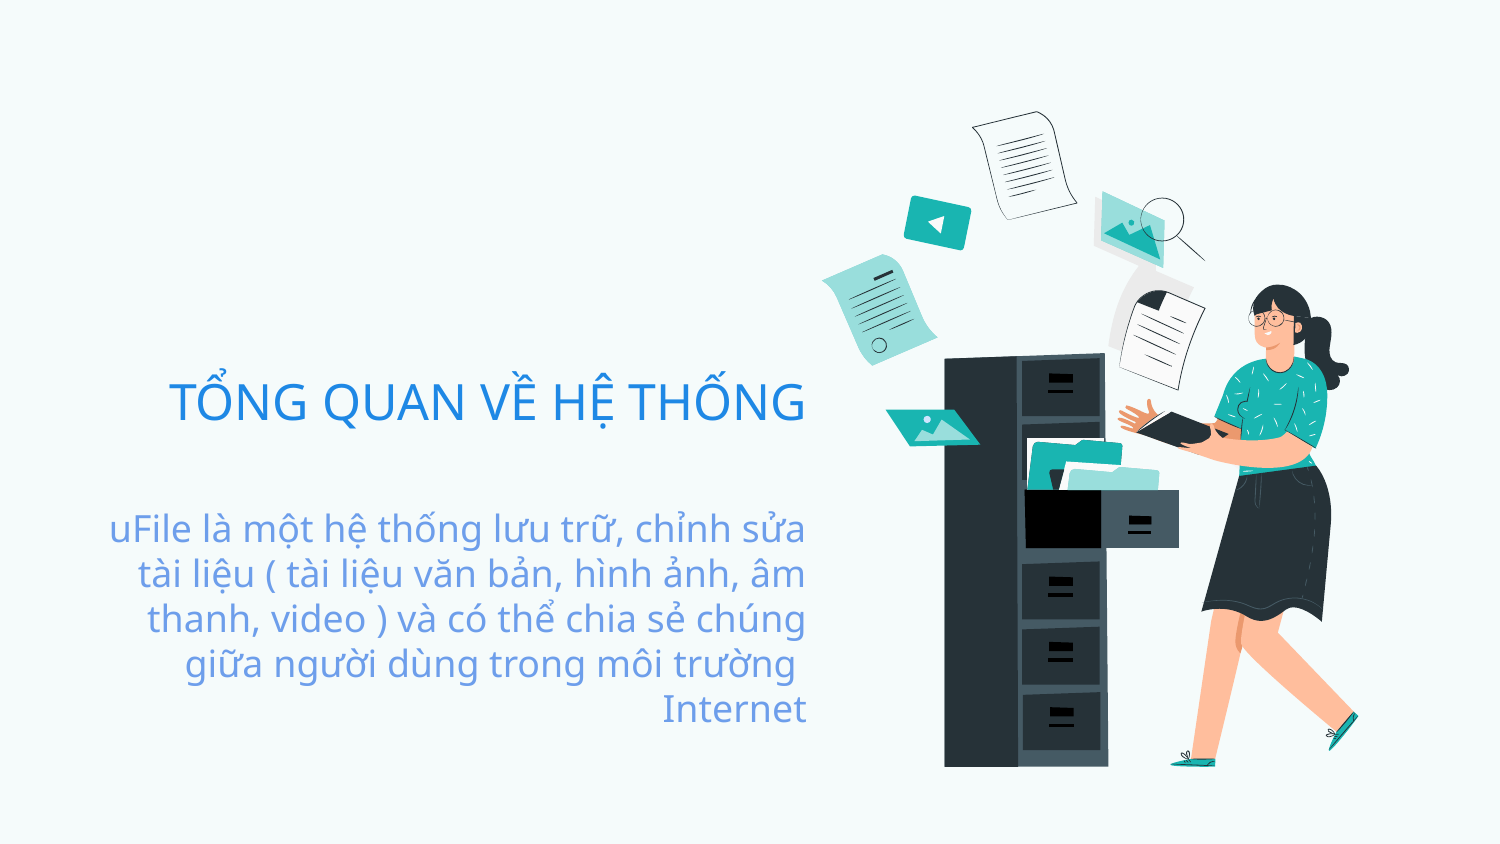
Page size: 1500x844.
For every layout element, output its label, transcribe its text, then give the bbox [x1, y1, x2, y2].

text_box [821, 110, 1359, 767]
text_box uFile là một hệ thống lưu trữ, chỉnh sửa tài liệu ( tài liệu văn bản, hình ảnh, âm thanh, video ) và có thể chia sẻ chúng giữa người dùng trong môi trường Internet [90, 489, 822, 786]
text_box TỔNG QUAN VỀ HỆ THỐNG [31, 355, 816, 454]
